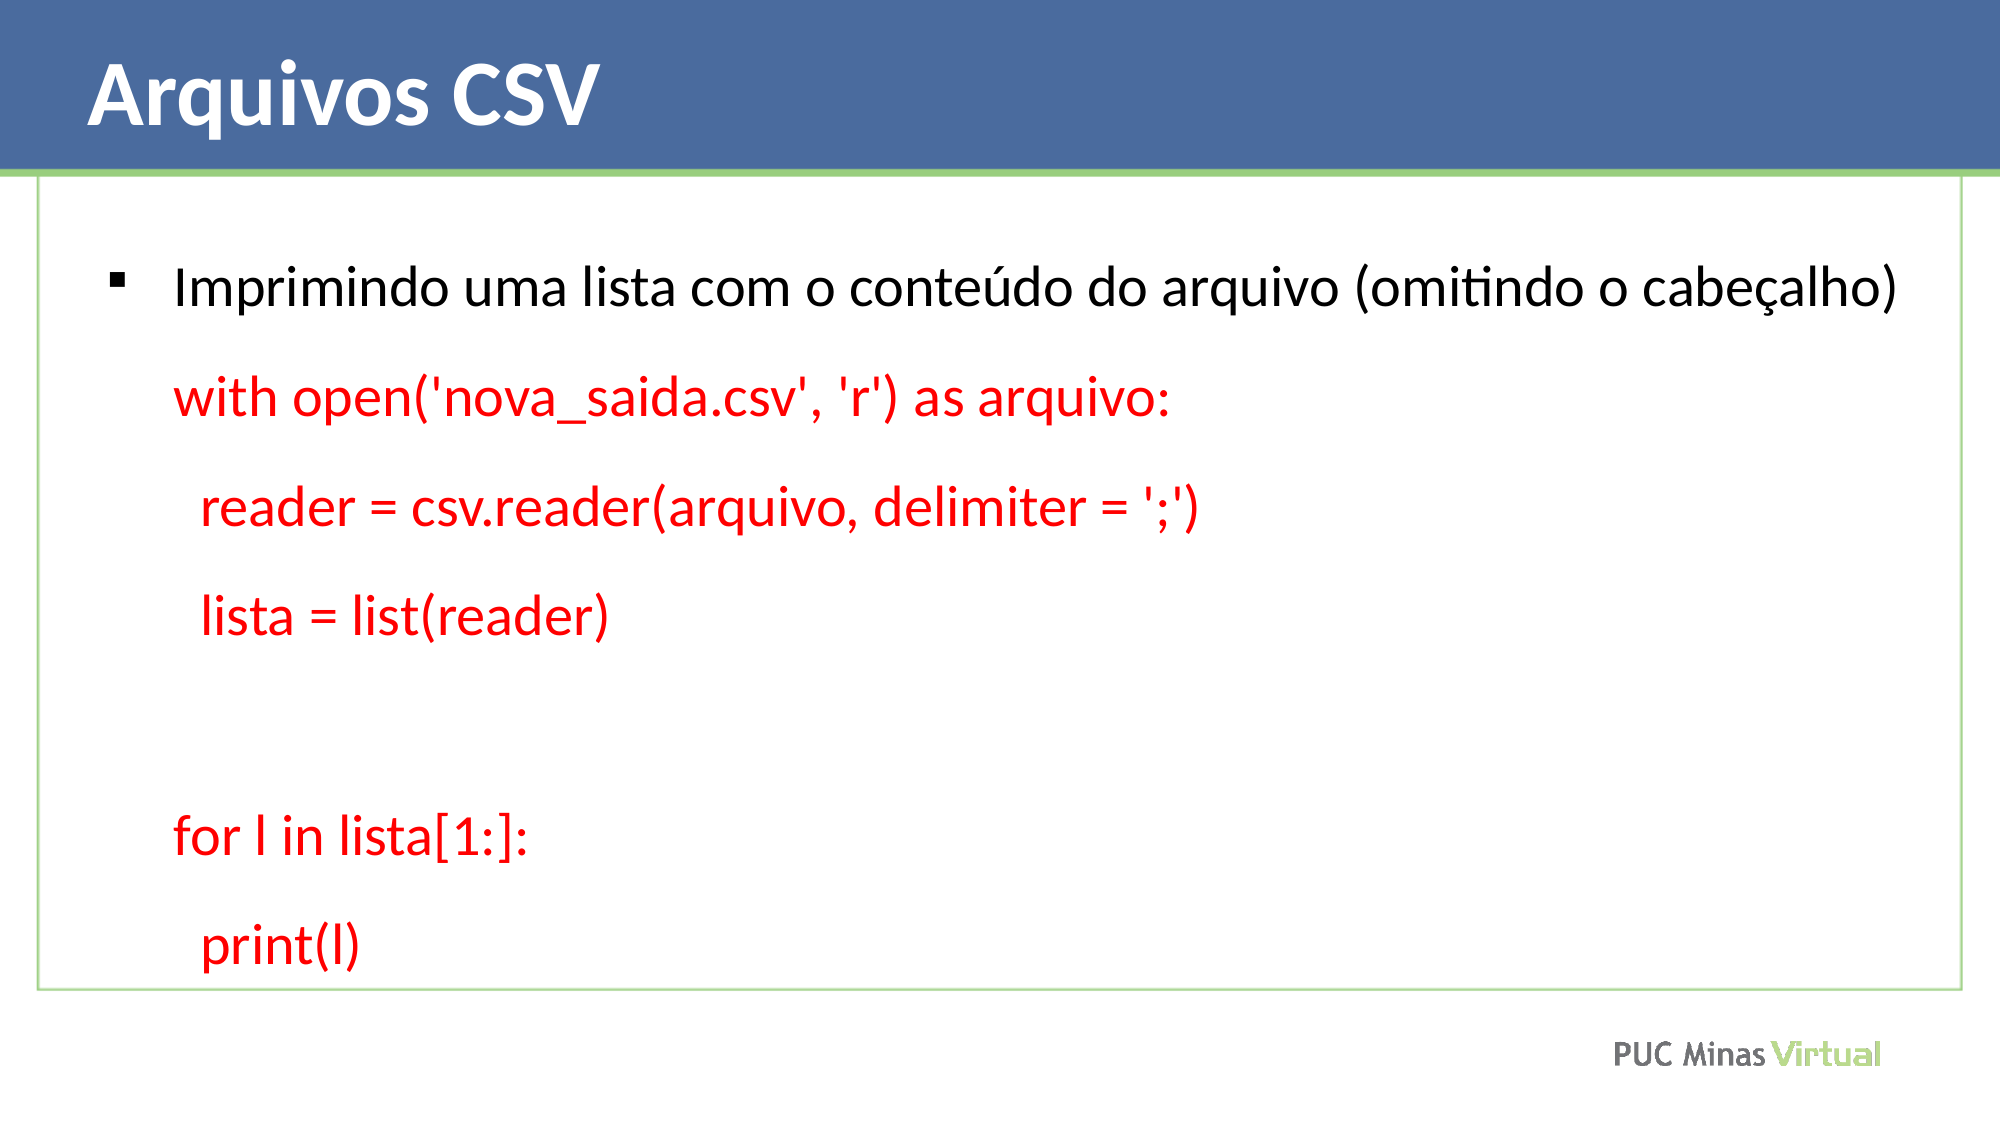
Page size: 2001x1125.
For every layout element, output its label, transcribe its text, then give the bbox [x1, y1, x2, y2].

text_box Imprimindo uma lista com o conteúdo do arquivo (omitindo o cabeçalho) with open('nova_saida.csv', 'r') as arquivo: reader = csv.reader(arquivo, delimiter = ';') lista = list(reader) for l in lista[1:]: print(l) [83, 226, 1958, 984]
text_box Arquivos CSV [72, 23, 1742, 152]
picture [0, 0, 2000, 1125]
